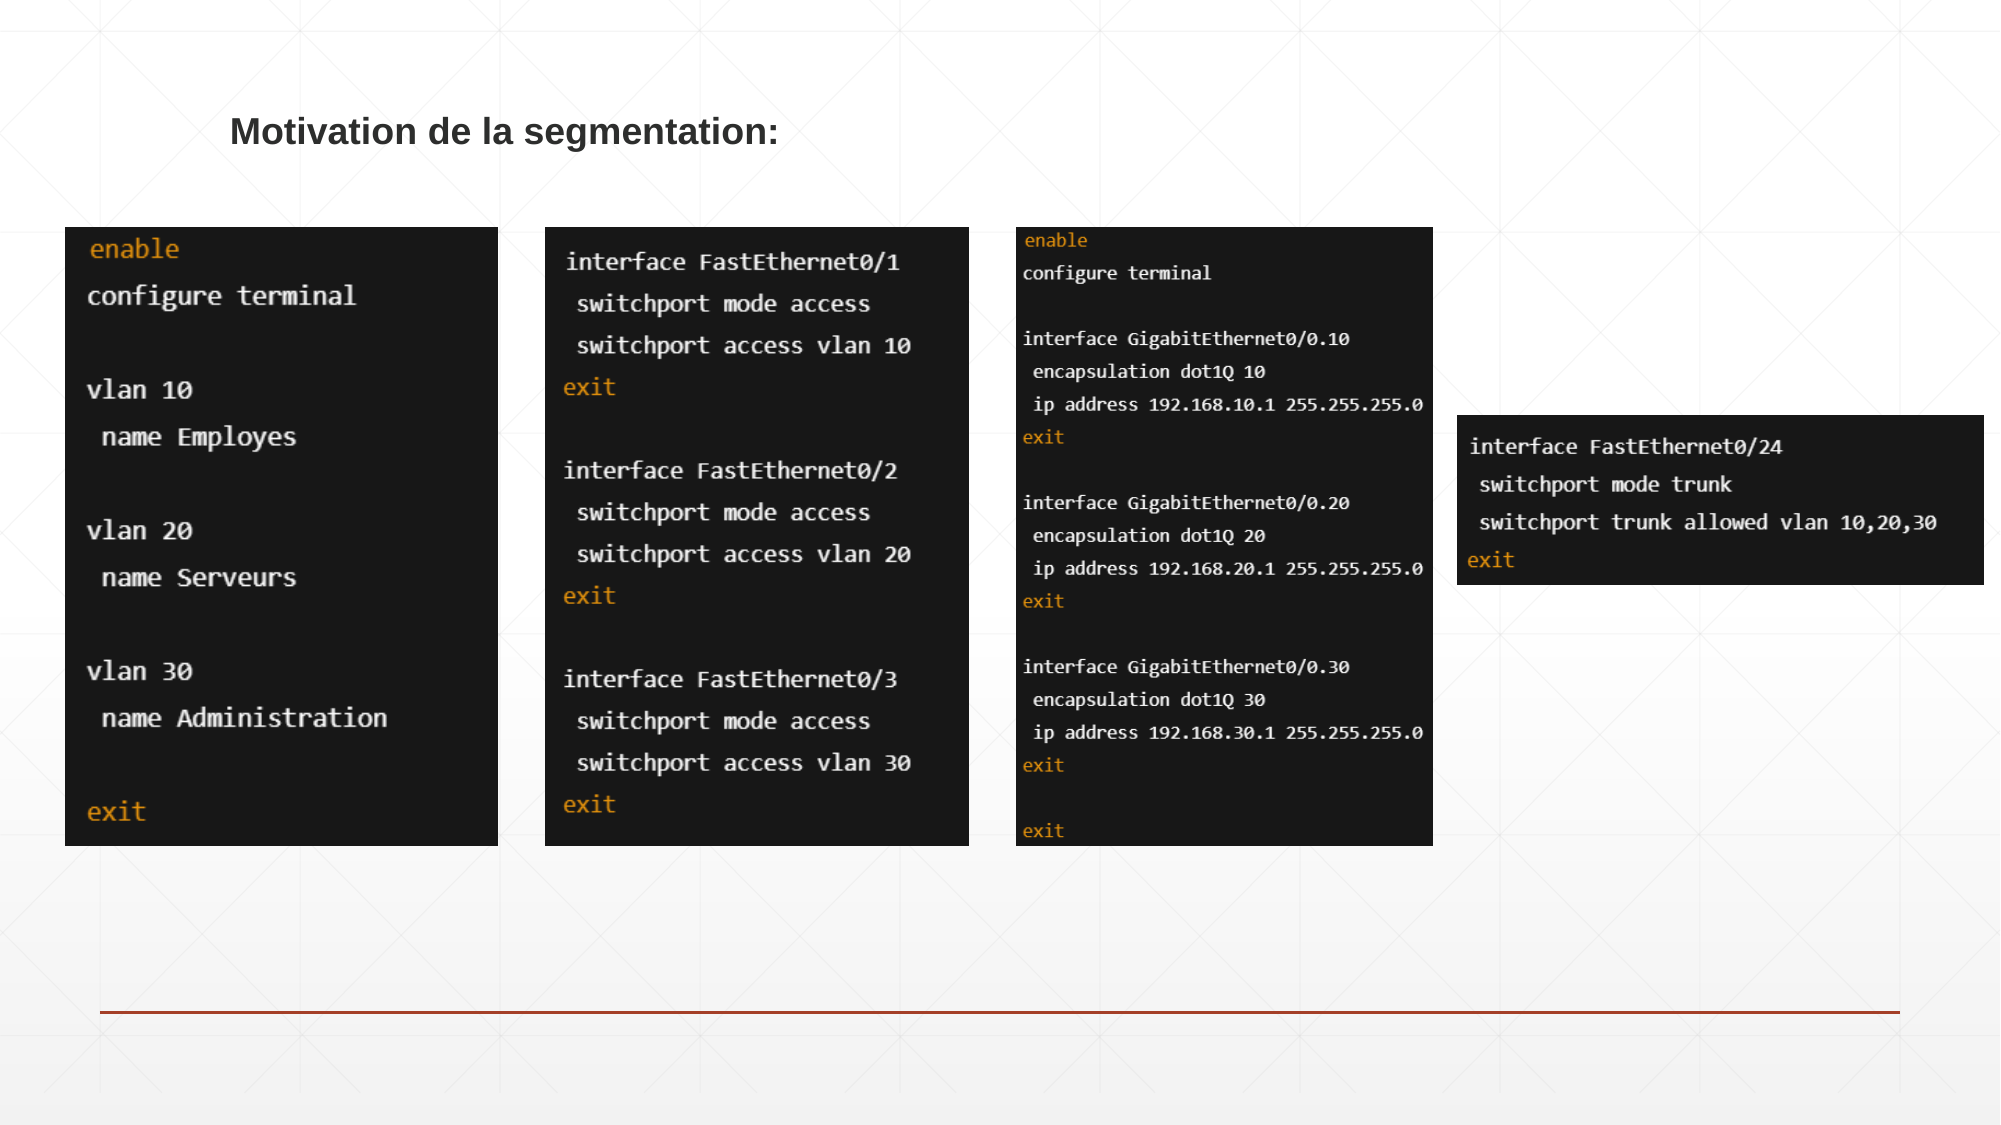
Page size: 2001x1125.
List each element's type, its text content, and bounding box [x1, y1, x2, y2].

picture [65, 227, 498, 846]
picture [1457, 415, 1984, 585]
text_box Motivation de la segmentation: [215, 99, 796, 160]
picture [1016, 227, 1433, 846]
picture [545, 227, 969, 846]
